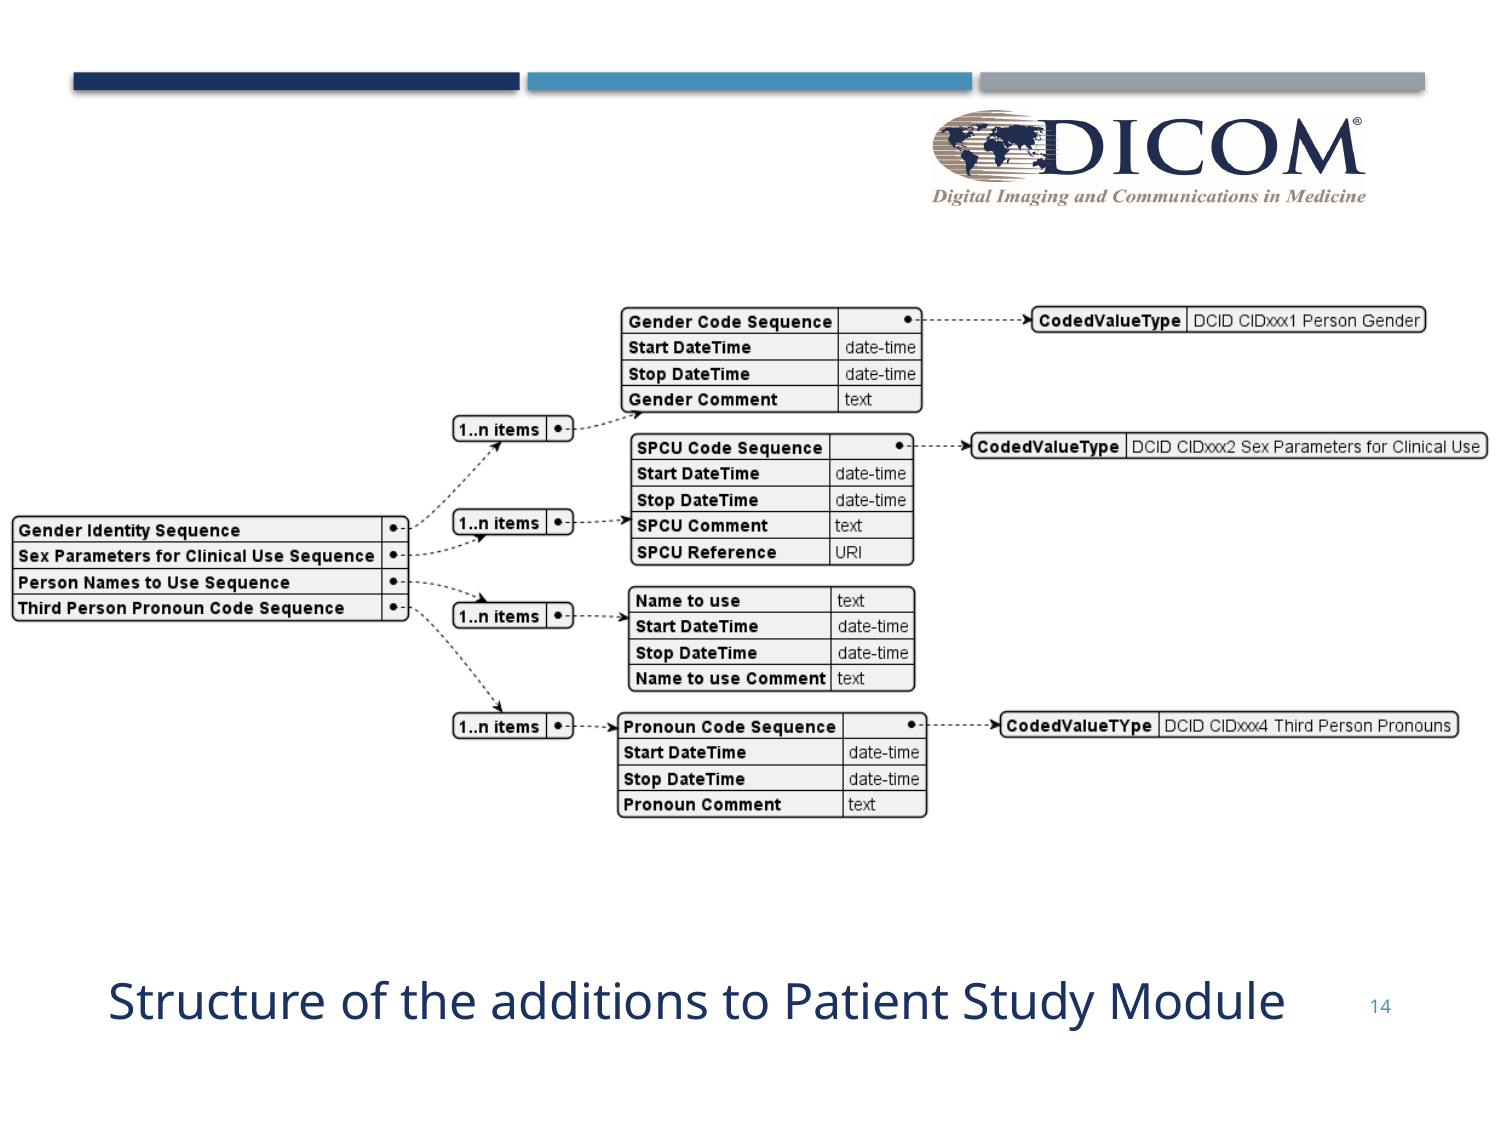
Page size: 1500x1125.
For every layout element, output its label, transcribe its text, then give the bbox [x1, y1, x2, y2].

slide_number 14 [1279, 977, 1406, 1037]
title Structure of the additions to Patient Study Module [93, 943, 1405, 1037]
picture [931, 110, 1366, 206]
picture [0, 294, 1500, 831]
